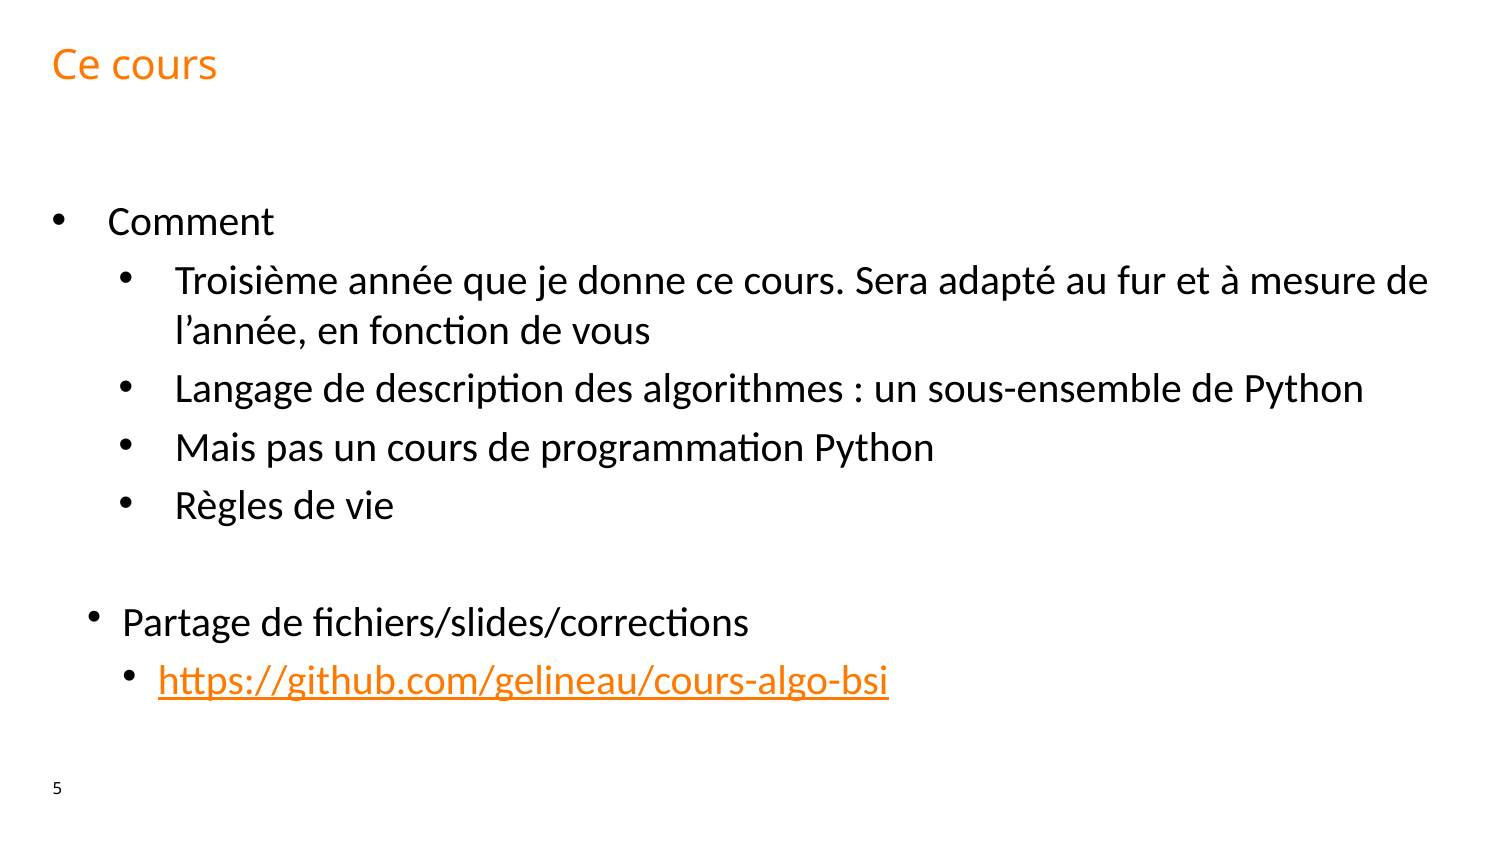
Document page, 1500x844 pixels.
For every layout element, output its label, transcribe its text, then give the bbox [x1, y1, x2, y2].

text_box Comment Troisième année que je donne ce cours. Sera adapté au fur et à mesure de l’année, en fonction de vous Langage de description des algorithmes : un sous-ensemble de Python Mais pas un cours de programmation Python Règles de vie Partage de fichiers/slides/corrections https://github.com/gelineau/cours-algo-bsi [51, 194, 1448, 746]
text_box Ce cours [51, 43, 1448, 166]
